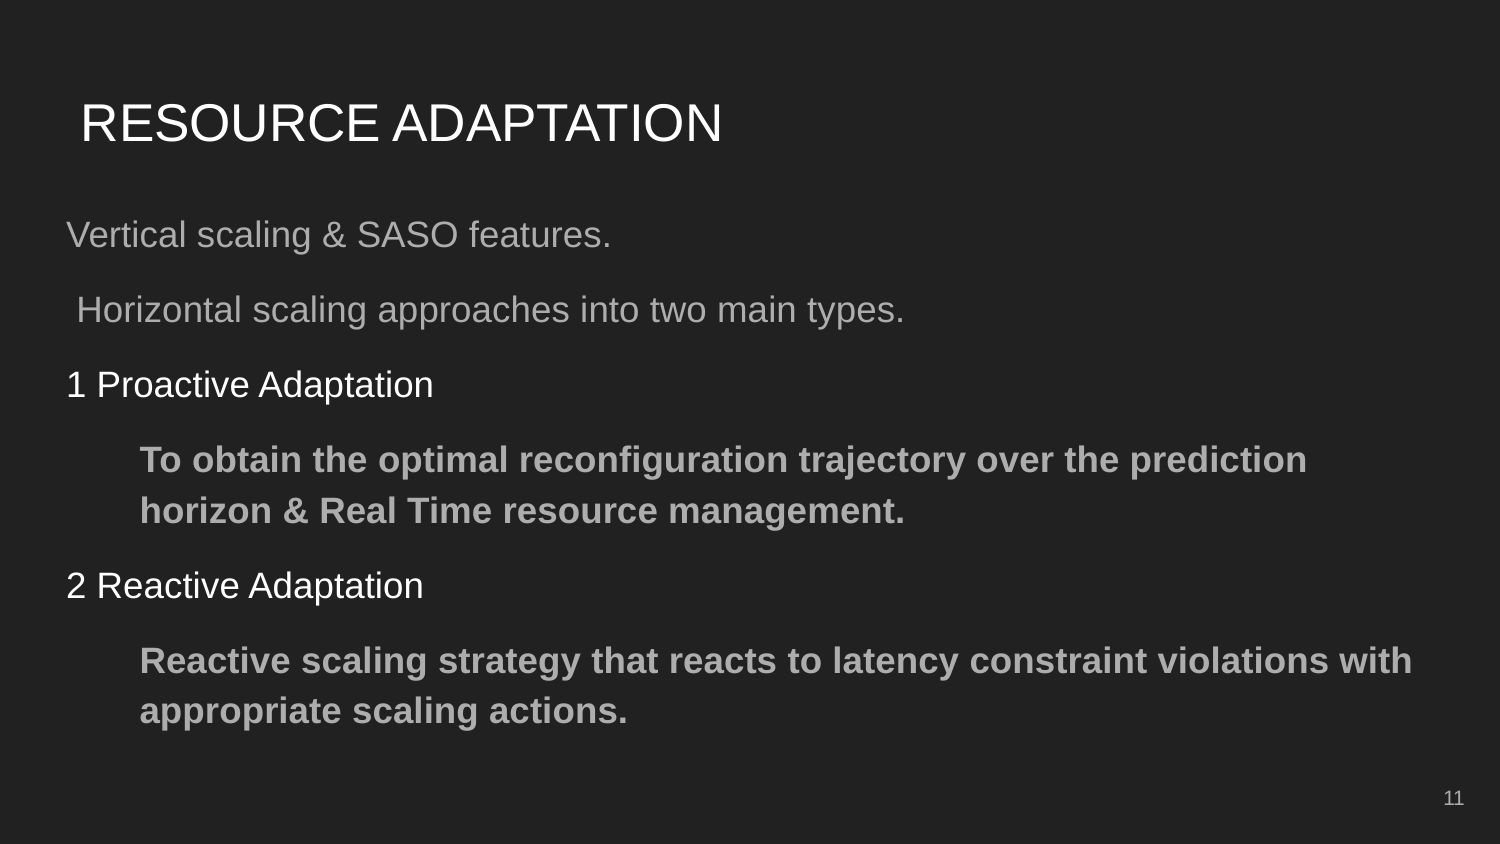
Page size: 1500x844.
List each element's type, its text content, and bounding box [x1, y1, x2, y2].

title RESOURCE ADAPTATION [51, 72, 1449, 167]
list Vertical scaling & SASO features. Horizontal scaling approaches into two main types. 1 Proactive Adaptation To obtain the optimal reconfiguration trajectory over the prediction horizon & Real Time resource management. 2 Reactive Adaptation Reactive scaling strategy that reacts to latency constraint violations with appropriate scaling actions. [51, 189, 1449, 750]
slide_number ‹#› [1389, 764, 1480, 830]
